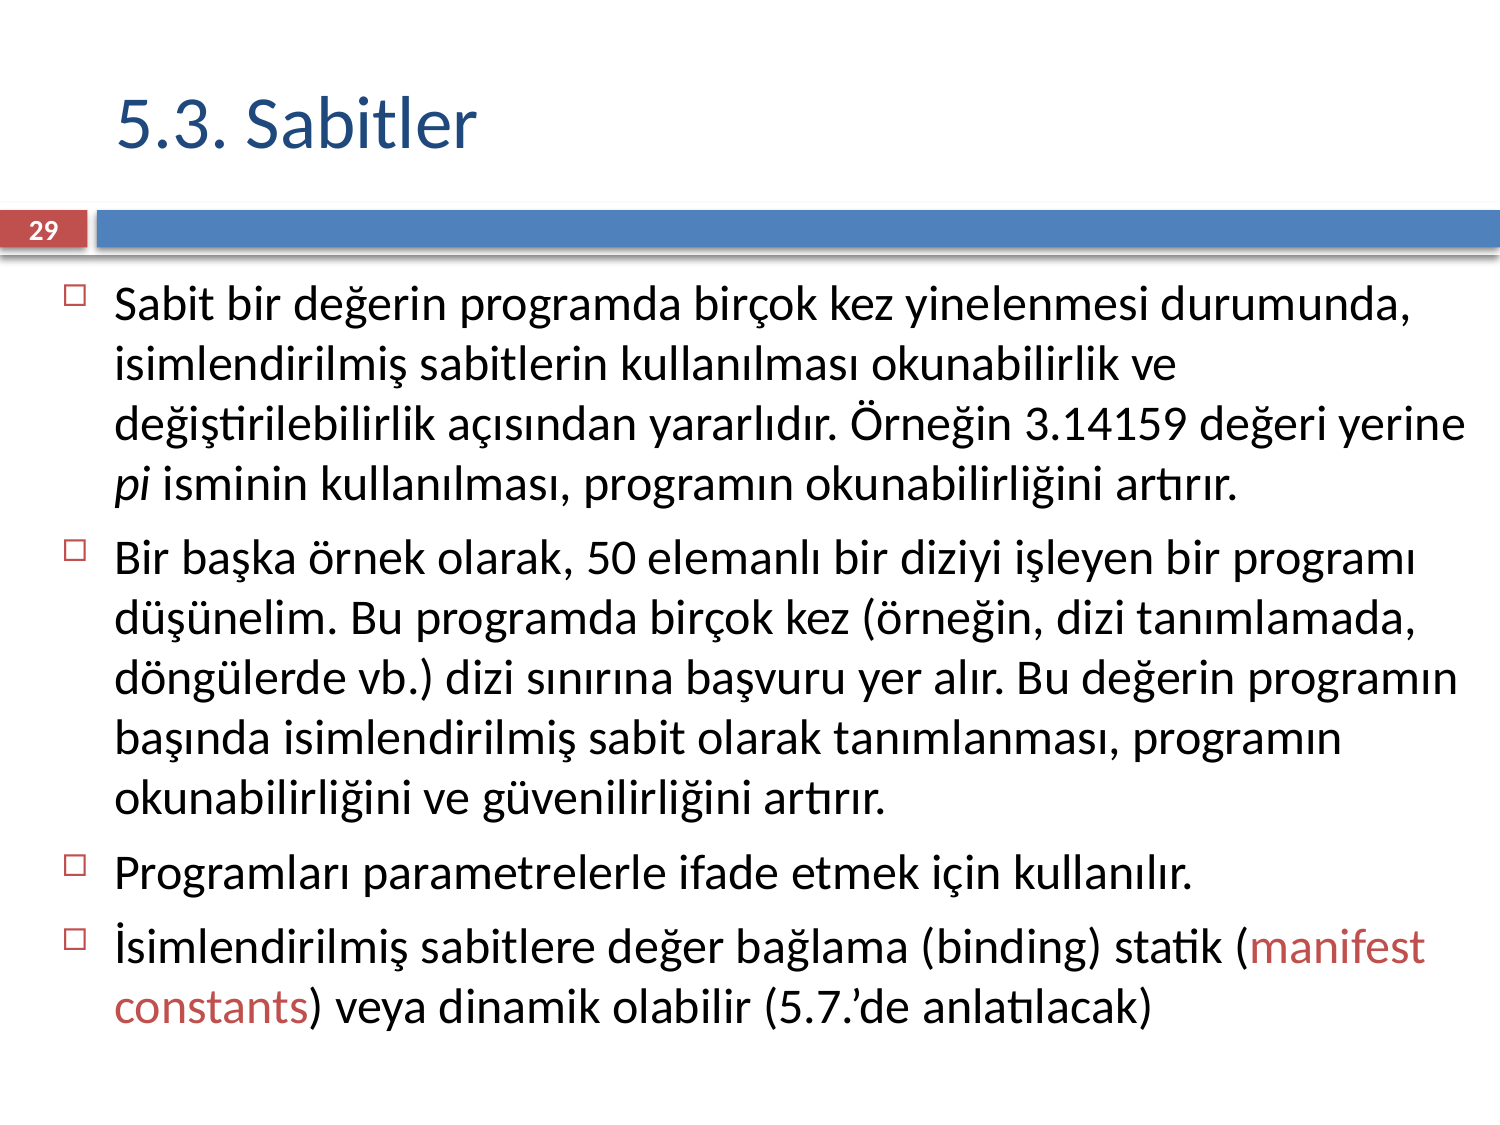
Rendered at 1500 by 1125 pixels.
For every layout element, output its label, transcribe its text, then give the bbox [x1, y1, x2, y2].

title 5.3. Sabitler [100, 37, 1438, 200]
slide_number 29 [0, 208, 88, 249]
list Sabit bir değerin programda birçok kez yinelenmesi durumunda, isimlendirilmiş sabitlerin kullanılması okunabilirlik ve değiştirilebilirlik açısından yararlıdır. Örneğin 3.14159 değeri yerine pi isminin kullanılması, programın okunabilirliğini artırır. Bir başka örnek olarak, 50 elemanlı bir diziyi işleyen bir programı düşünelim. Bu programda birçok kez (örneğin, dizi tanımlamada, döngülerde vb.) dizi sınırına başvuru yer alır. Bu değerin programın başında isimlendirilmiş sabit olarak tanımlanması, programın okunabilirliğini ve güvenilirliğini artırır. Programları parametrelerle ifade etmek için kullanılır. İsimlendirilmiş sabitlere değer bağlama (binding) statik (manifest constants) veya dinamik olabilir (5.7.’de anlatılacak) [46, 262, 1500, 1000]
